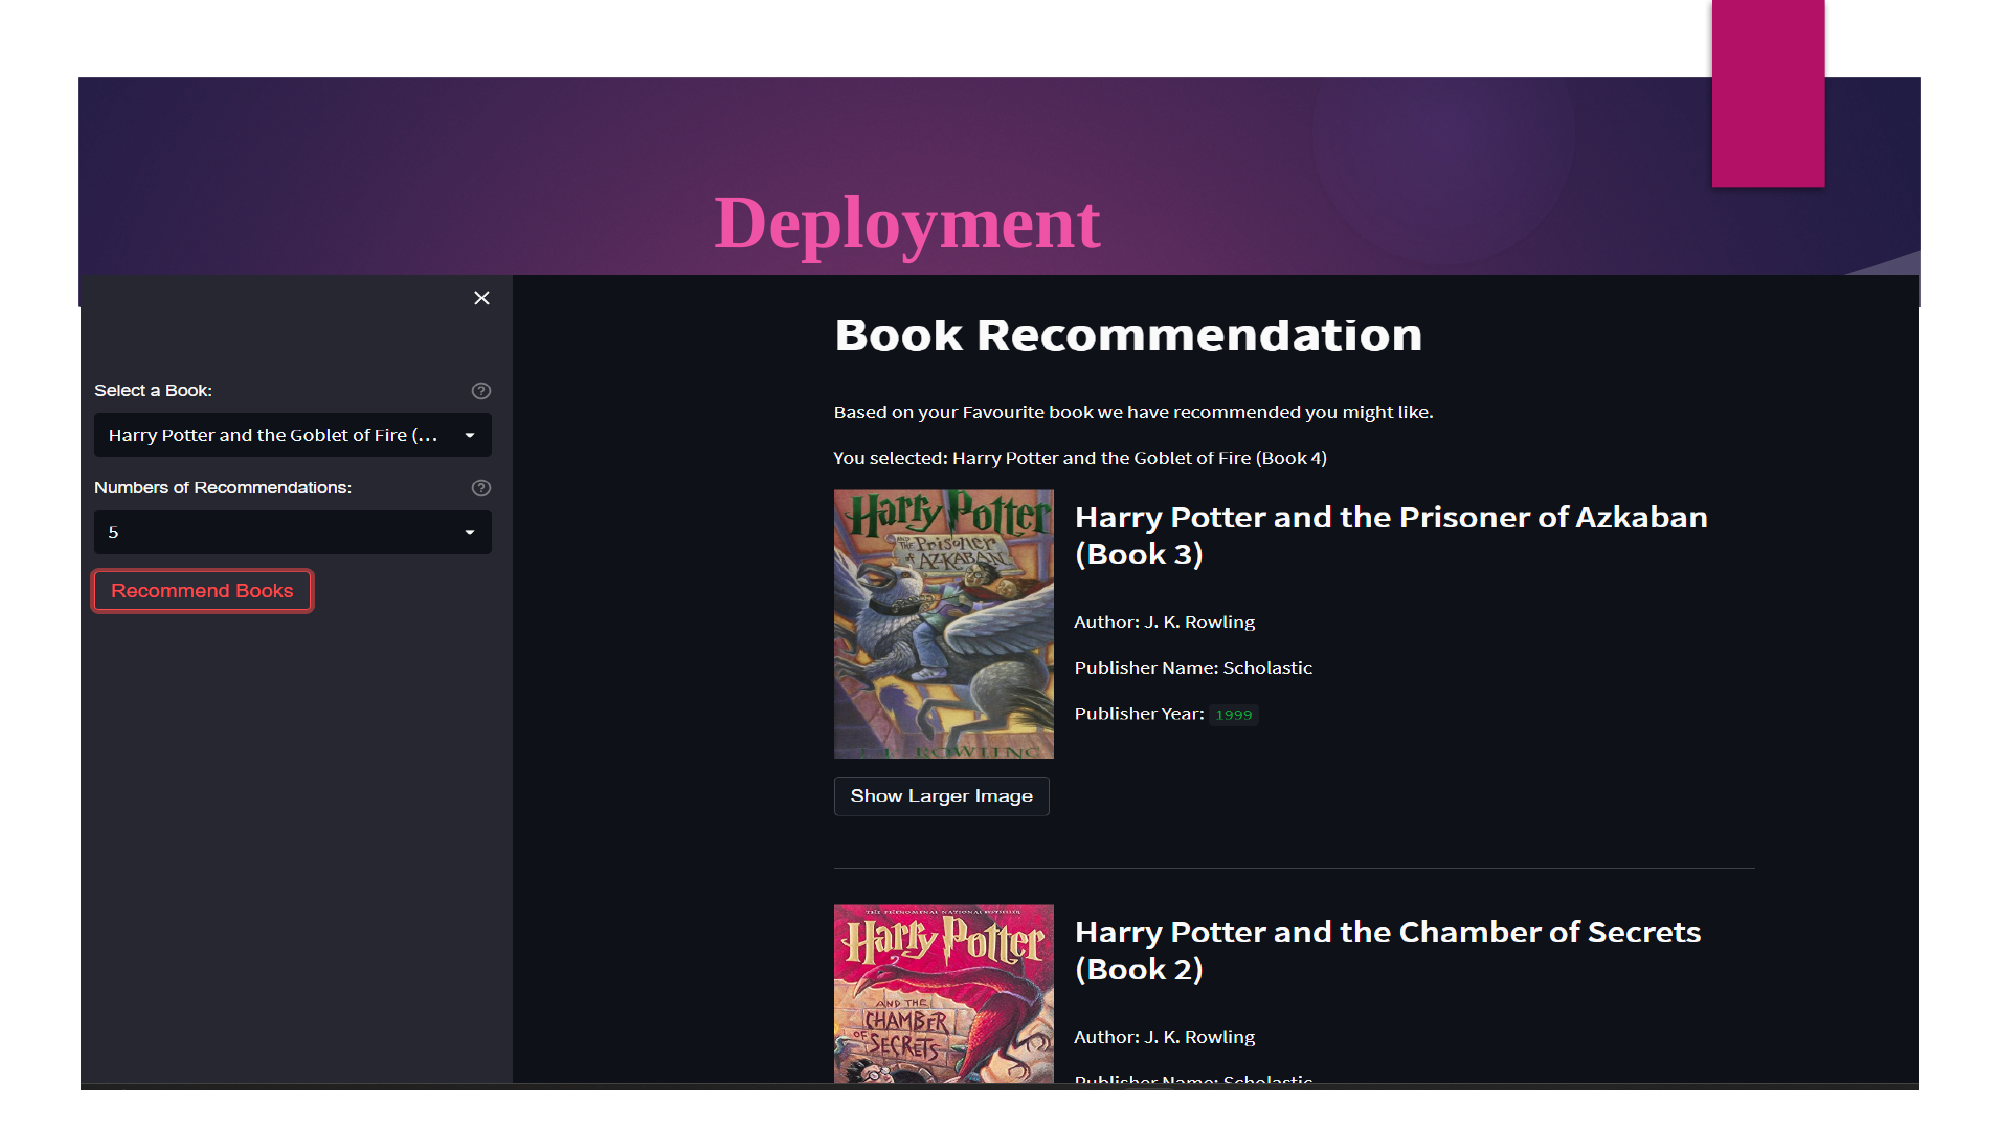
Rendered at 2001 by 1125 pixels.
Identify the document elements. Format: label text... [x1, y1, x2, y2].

picture [80, 275, 1919, 1090]
title Deployment [189, 159, 1627, 272]
